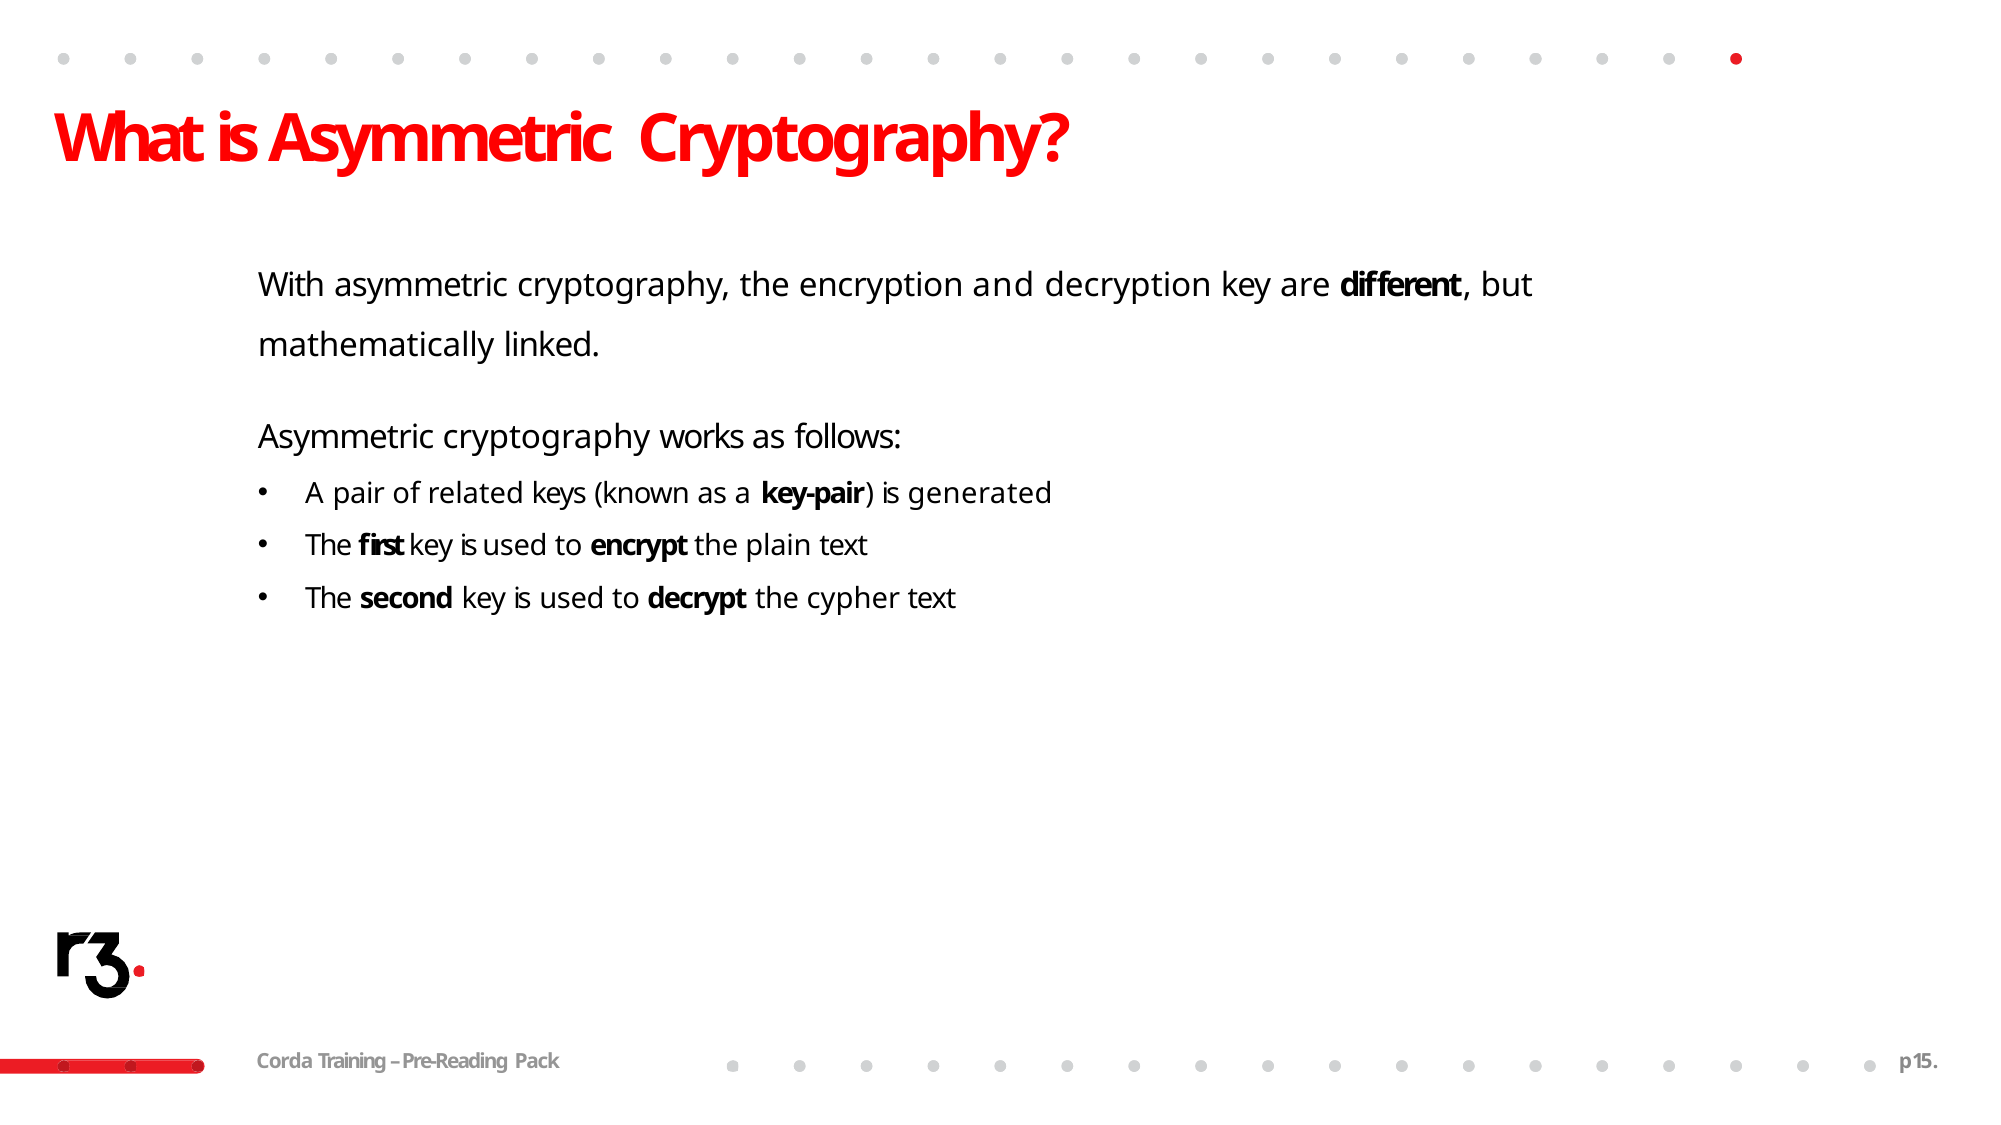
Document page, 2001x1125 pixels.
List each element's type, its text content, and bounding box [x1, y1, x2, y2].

picture [726, 1060, 739, 1072]
picture [133, 965, 145, 977]
text_box With asymmetric cryptography, the encryption and decryption key are different, but mathematically linked. Asymmetric cryptography works as follows: A pair of related keys (known as a key-pair) is generated The first key is used to encrypt the plain text The second key is used to decrypt the cypher text [255, 241, 1617, 614]
slide_number p15. [1896, 1045, 1945, 1125]
footer Corda Training – Pre-Reading Pack [254, 1045, 610, 1125]
title What is Asymmetric Cryptography? [52, 92, 1197, 283]
picture [191, 1060, 204, 1072]
picture [57, 1060, 70, 1072]
picture [124, 1060, 137, 1072]
